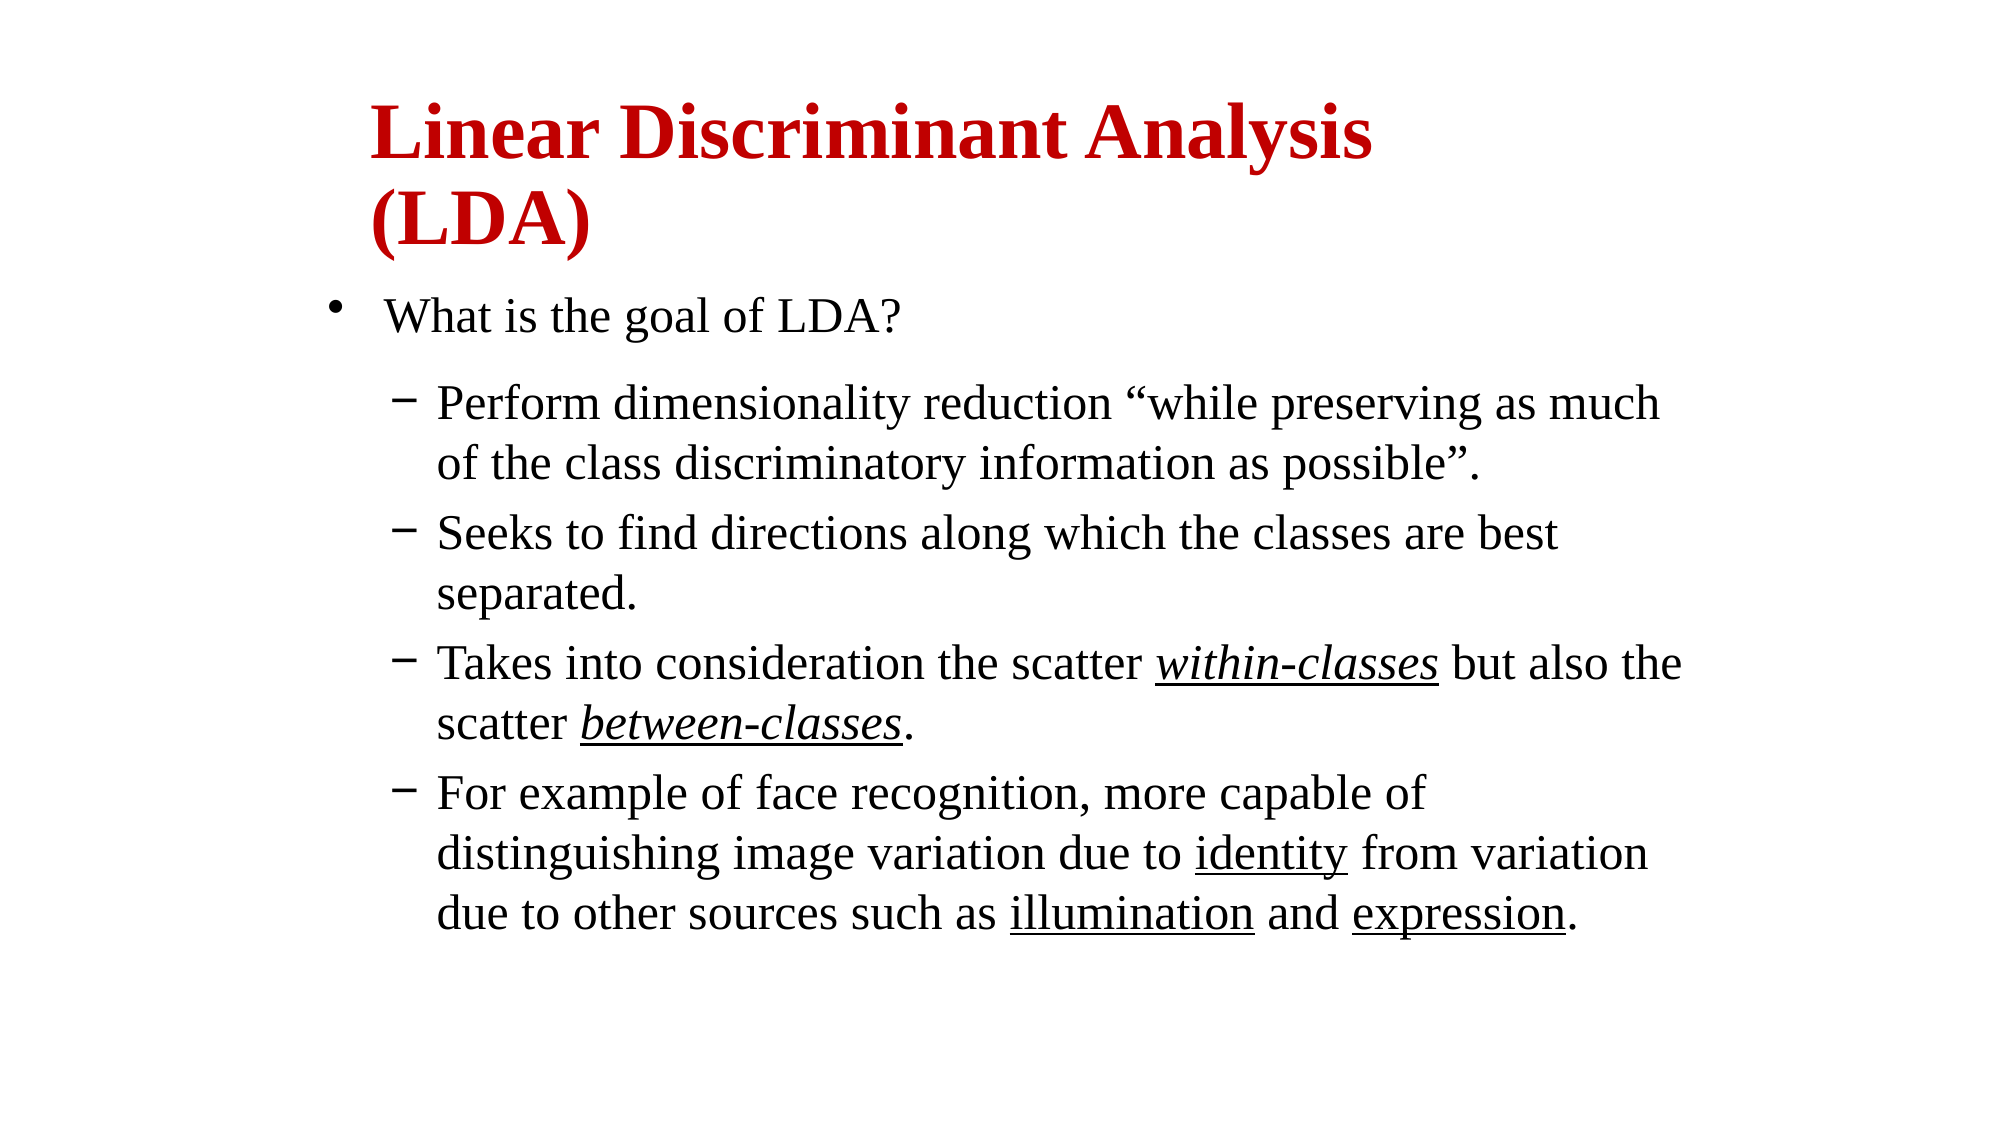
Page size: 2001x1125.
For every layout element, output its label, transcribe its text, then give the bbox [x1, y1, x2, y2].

text_box What is the goal of LDA? [312, 274, 1725, 350]
text_box Perform dimensionality reduction “while preserving as much of the class discriminatory information as possible”. Seeks to find directions along which the classes are best separated. Takes into consideration the scatter within-classes but also the scatter between-classes. For example of face recognition, more capable of distinguishing image variation due to identity from variation due to other sources such as illumination and expression. [299, 362, 1725, 1026]
title Linear Discriminant Analysis (LDA) [355, 82, 1631, 270]
